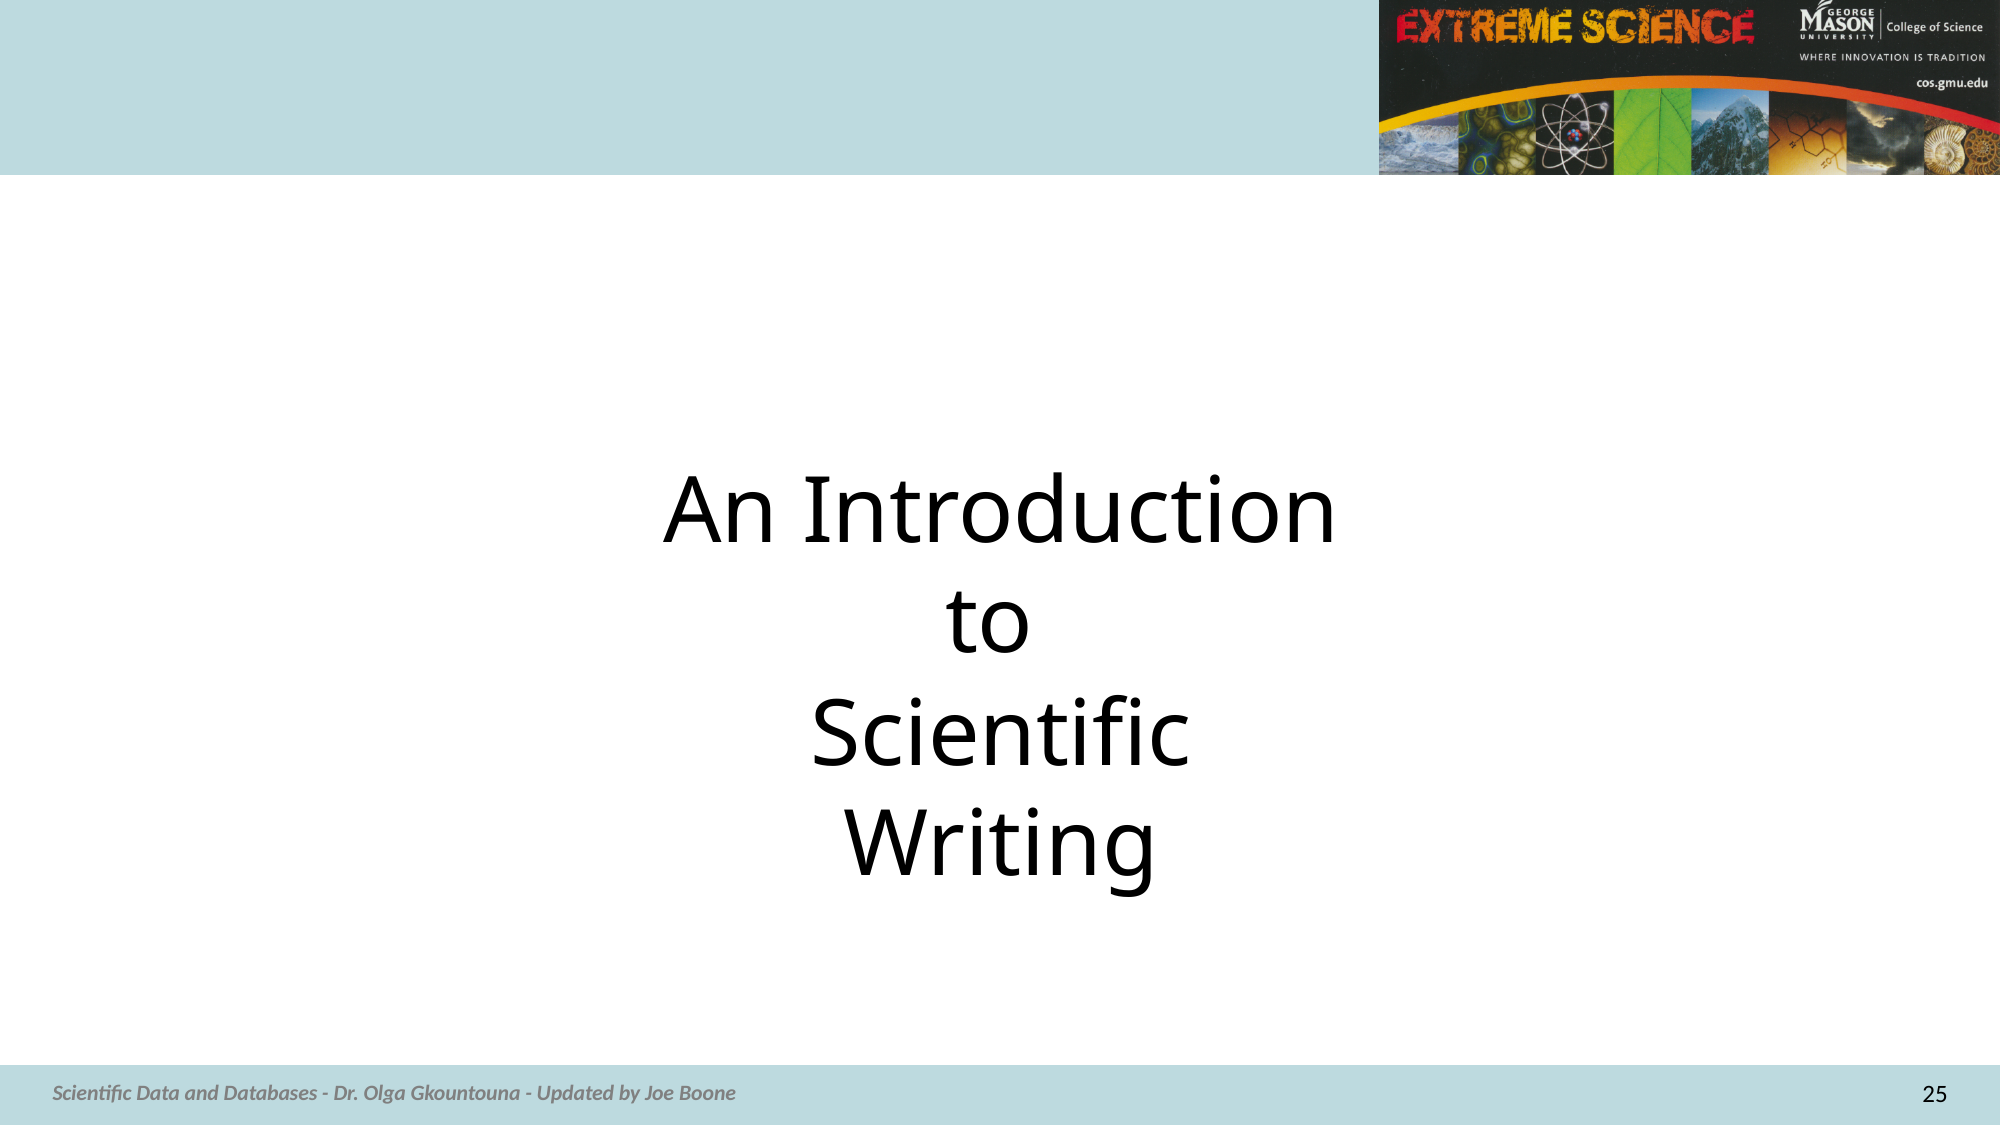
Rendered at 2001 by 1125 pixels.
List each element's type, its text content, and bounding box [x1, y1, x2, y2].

slide_number 25 [1880, 1072, 1963, 1113]
footer Scientific Data and Databases - Dr. Olga Gkountouna - Updated by Joe Boone [50, 1078, 978, 1106]
text_box An Introduction to Scientific Writing [650, 449, 1350, 894]
picture [1379, 0, 2000, 175]
